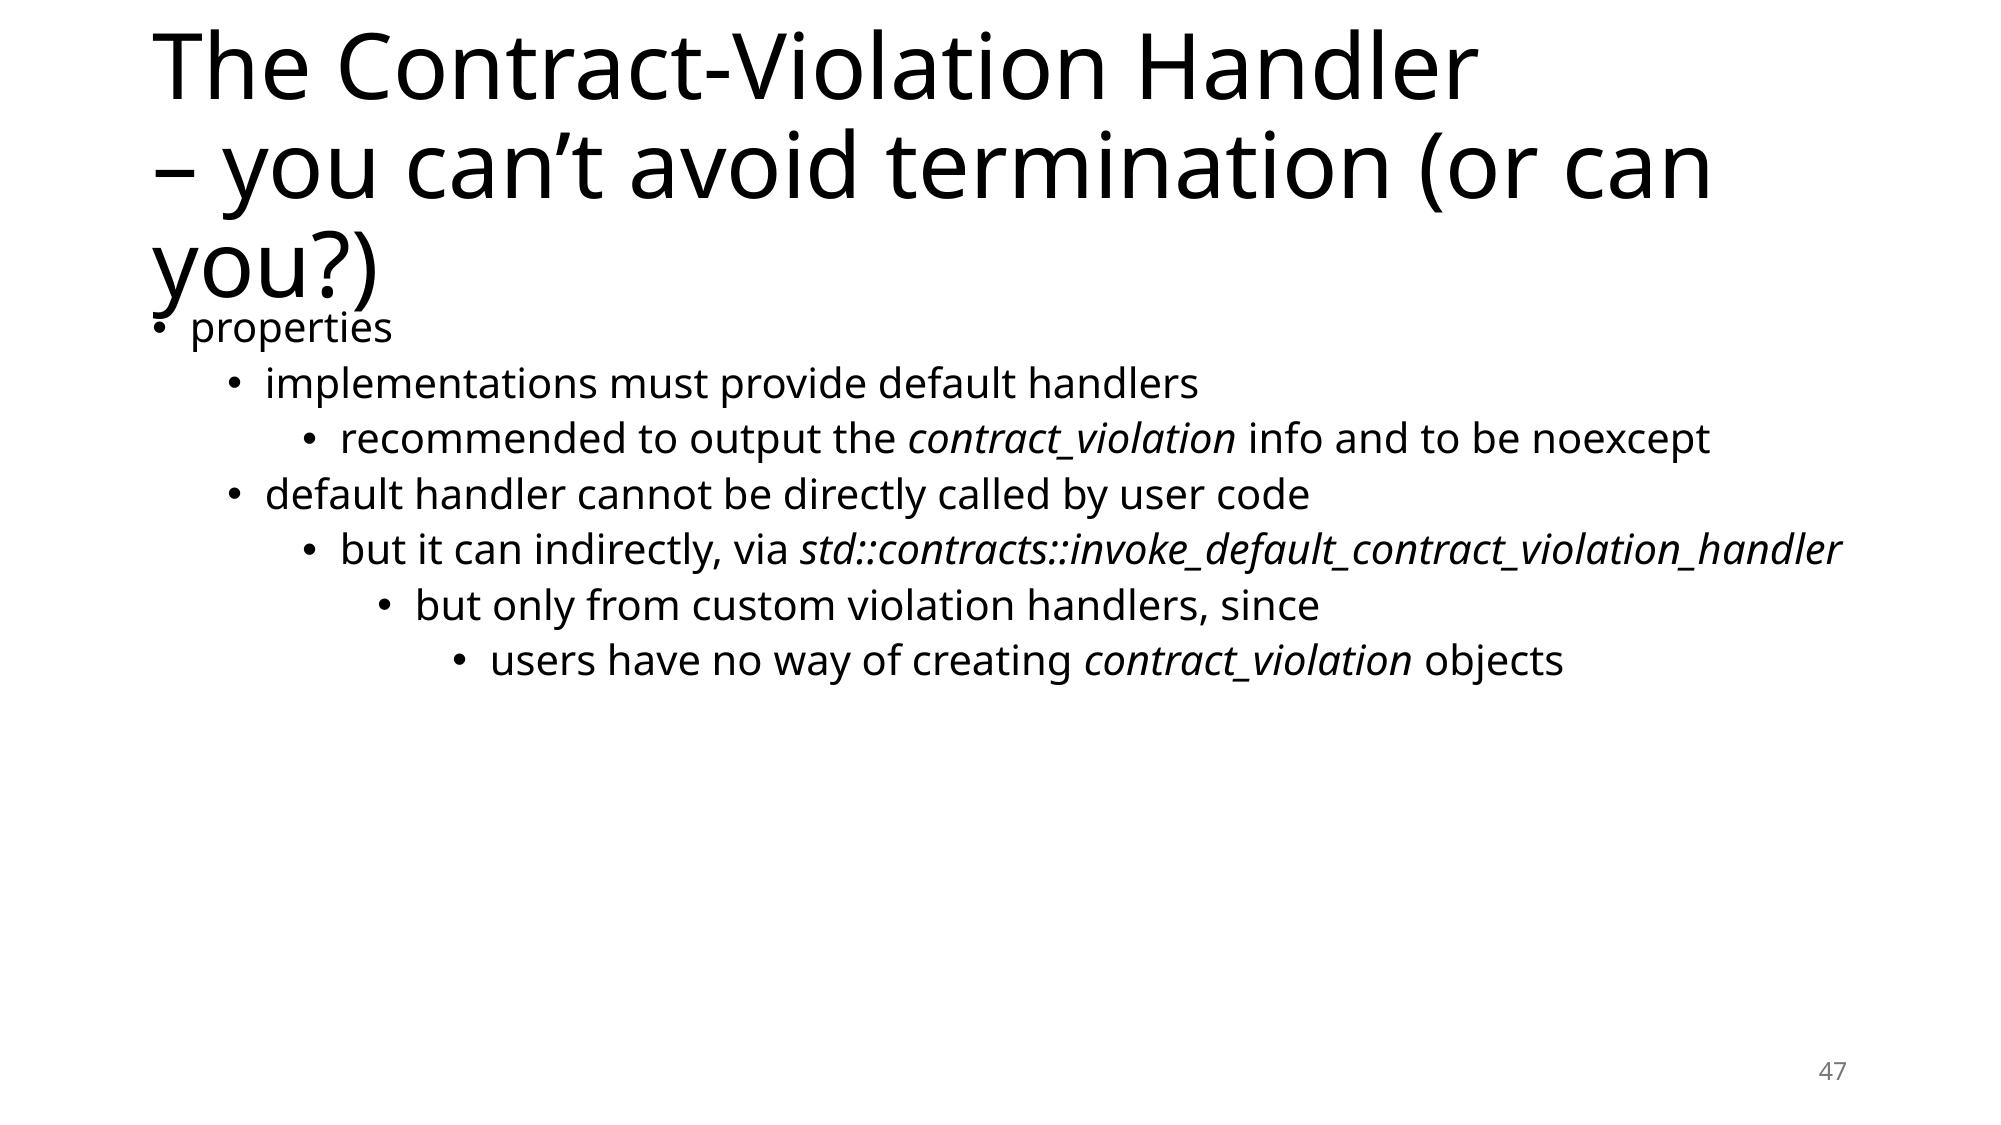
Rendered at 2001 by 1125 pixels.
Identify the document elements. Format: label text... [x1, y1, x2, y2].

title The Contract-Violation Handler – you can’t avoid termination (or can you?) [137, 59, 1863, 278]
slide_number 47 [1412, 1042, 1863, 1103]
list properties implementations must provide default handlers recommended to output the contract_violation info and to be noexcept default handler cannot be directly called by user code but it can indirectly, via std::contracts::invoke_default_contract_violation_handler but only from custom violation handlers, since users have no way of creating contract_violation objects [137, 299, 1863, 1014]
